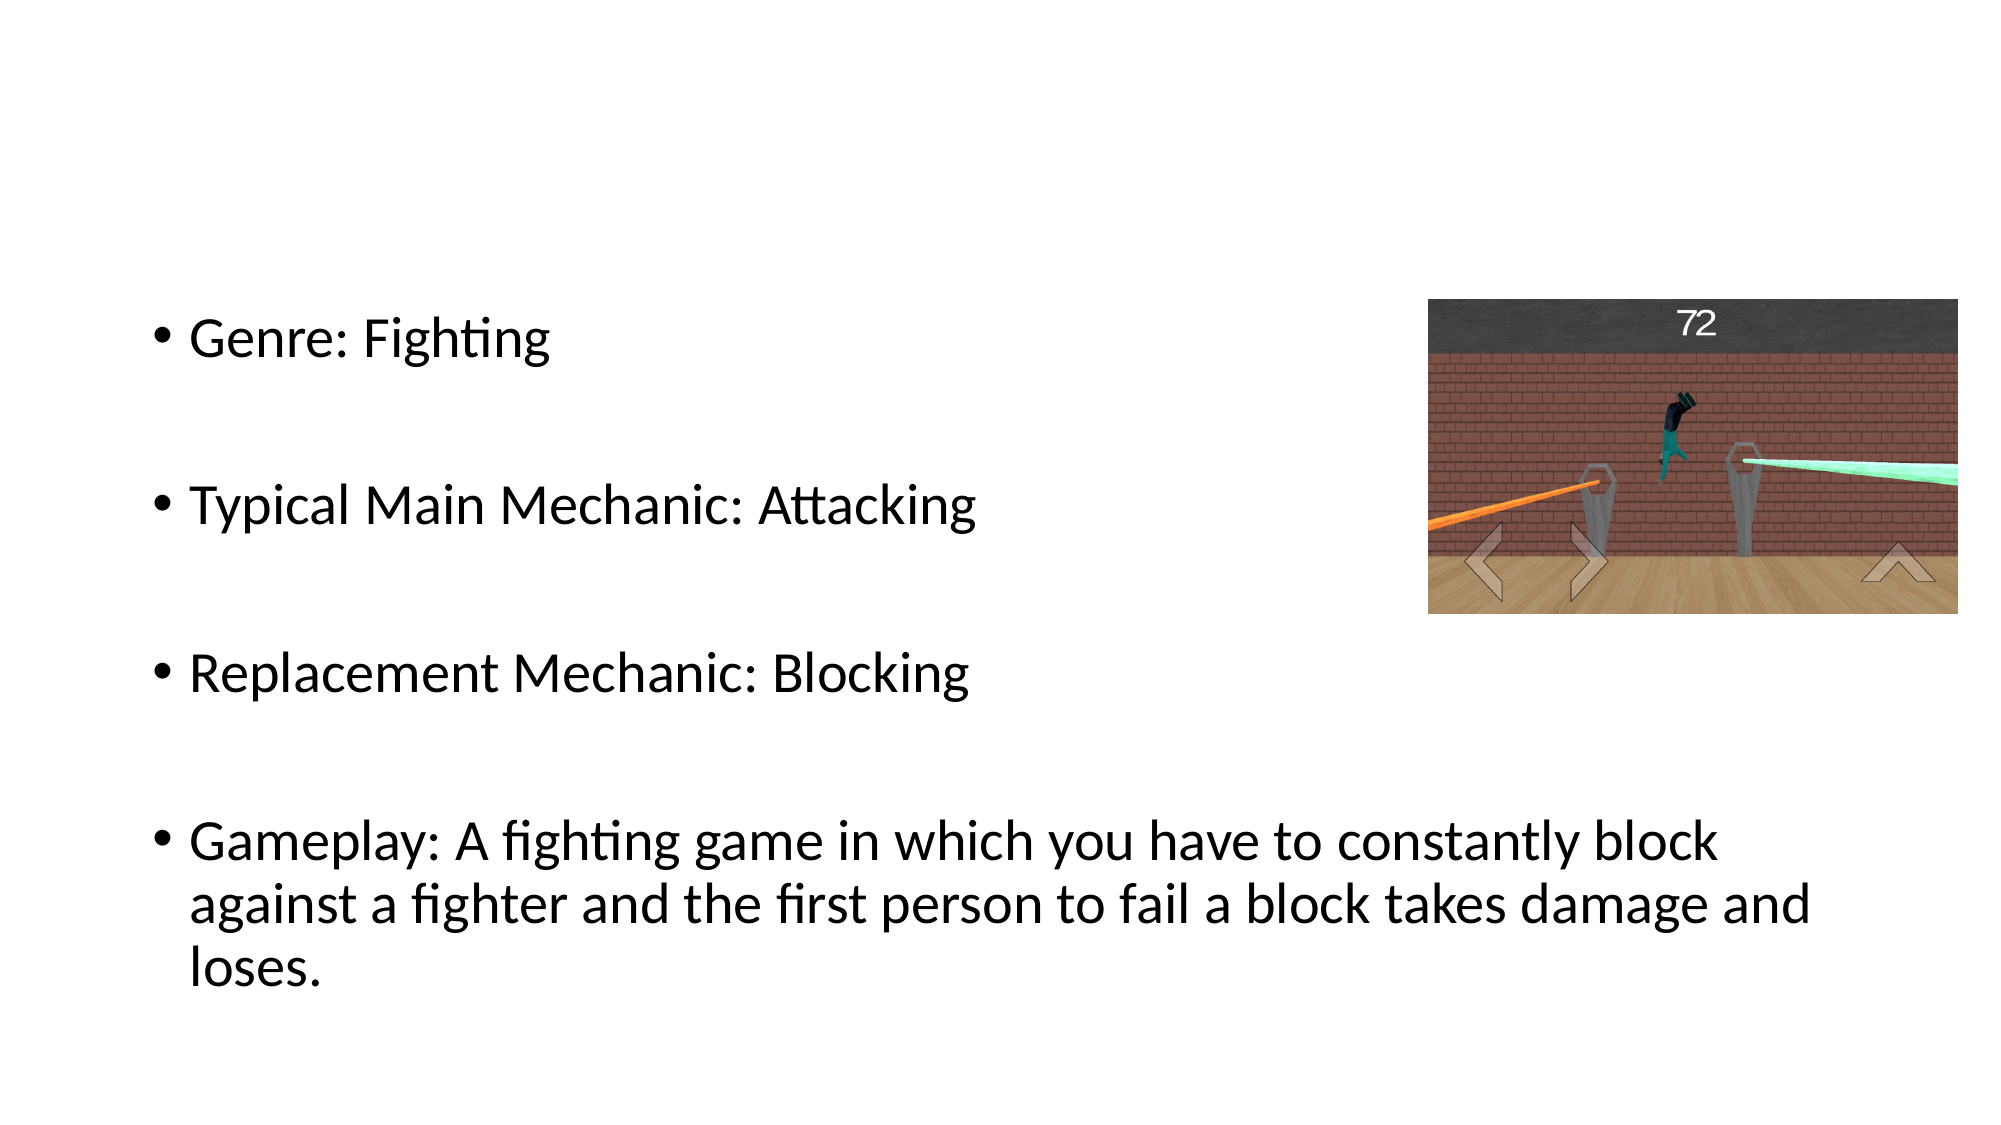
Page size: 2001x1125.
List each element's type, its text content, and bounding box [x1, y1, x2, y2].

list Genre: Fighting Typical Main Mechanic: Attacking Replacement Mechanic: Blocking Gameplay: A fighting game in which you have to constantly block against a fighter and the first person to fail a block takes damage and loses. [137, 299, 1863, 1014]
picture [1428, 299, 1958, 615]
